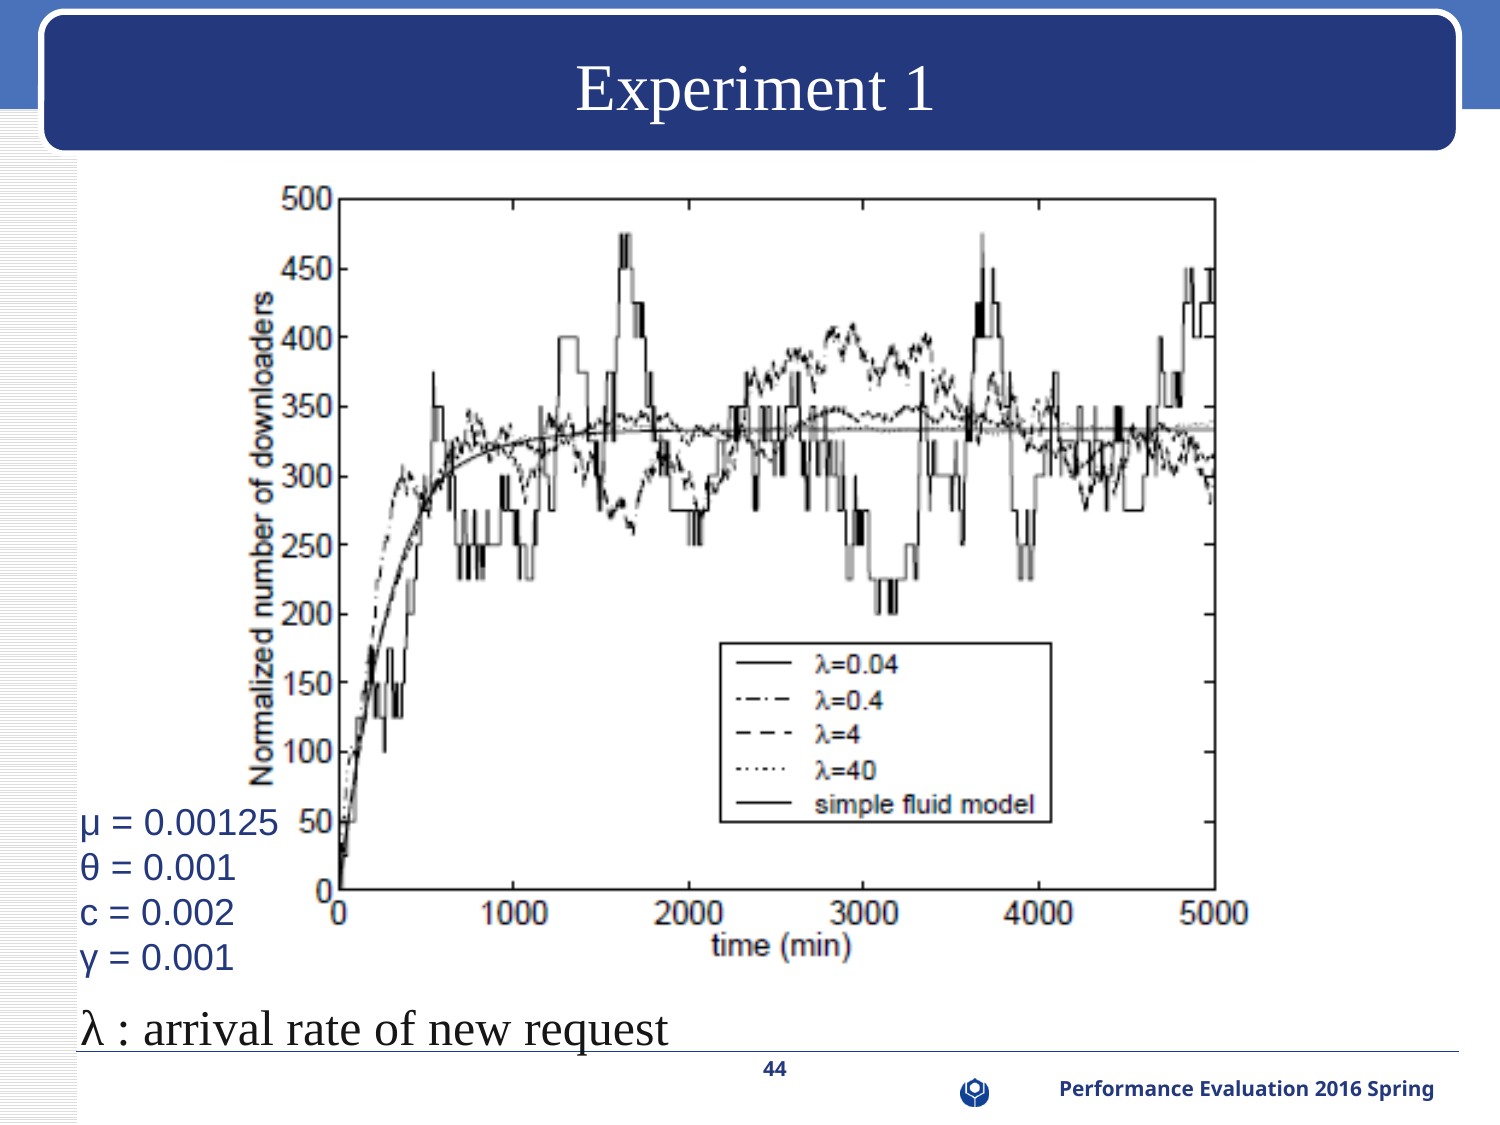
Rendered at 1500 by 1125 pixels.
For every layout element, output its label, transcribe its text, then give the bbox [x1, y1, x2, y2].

picture [960, 1078, 974, 1107]
slide_number 44 [705, 1047, 951, 1083]
list λ : arrival rate of new request [64, 987, 705, 1099]
footer Performance Evaluation 2016 Spring [974, 1068, 1451, 1107]
picture [223, 160, 1259, 976]
text_box μ = 0.00125 θ = 0.001 c = 0.002 γ = 0.001 [64, 790, 302, 986]
title Experiment 1 [89, 30, 1424, 138]
